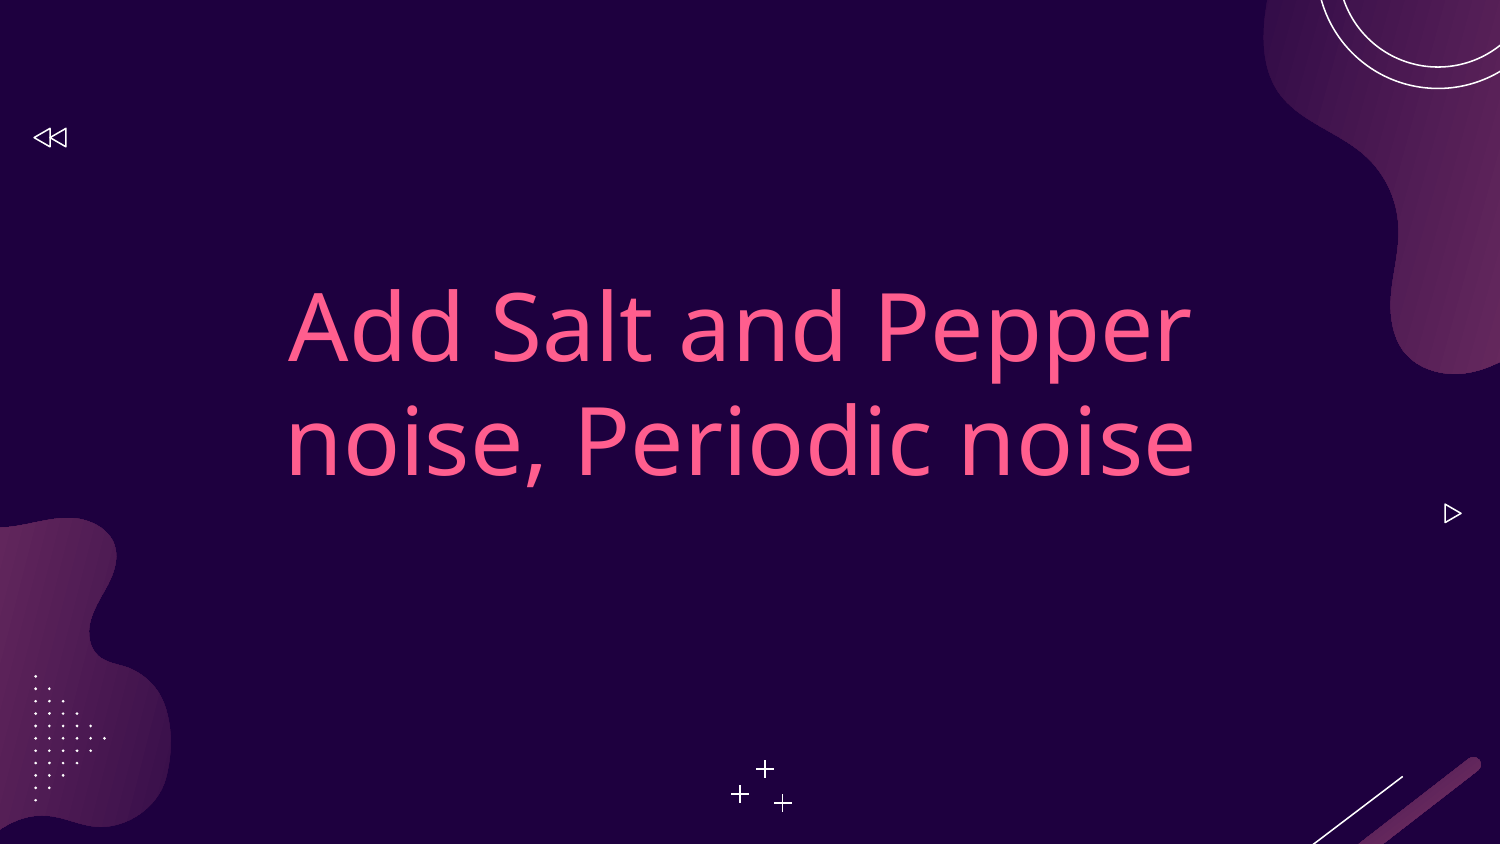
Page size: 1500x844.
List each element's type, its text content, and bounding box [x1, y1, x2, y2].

title Add Salt and Pepper noise, Periodic noise [260, 252, 1222, 707]
